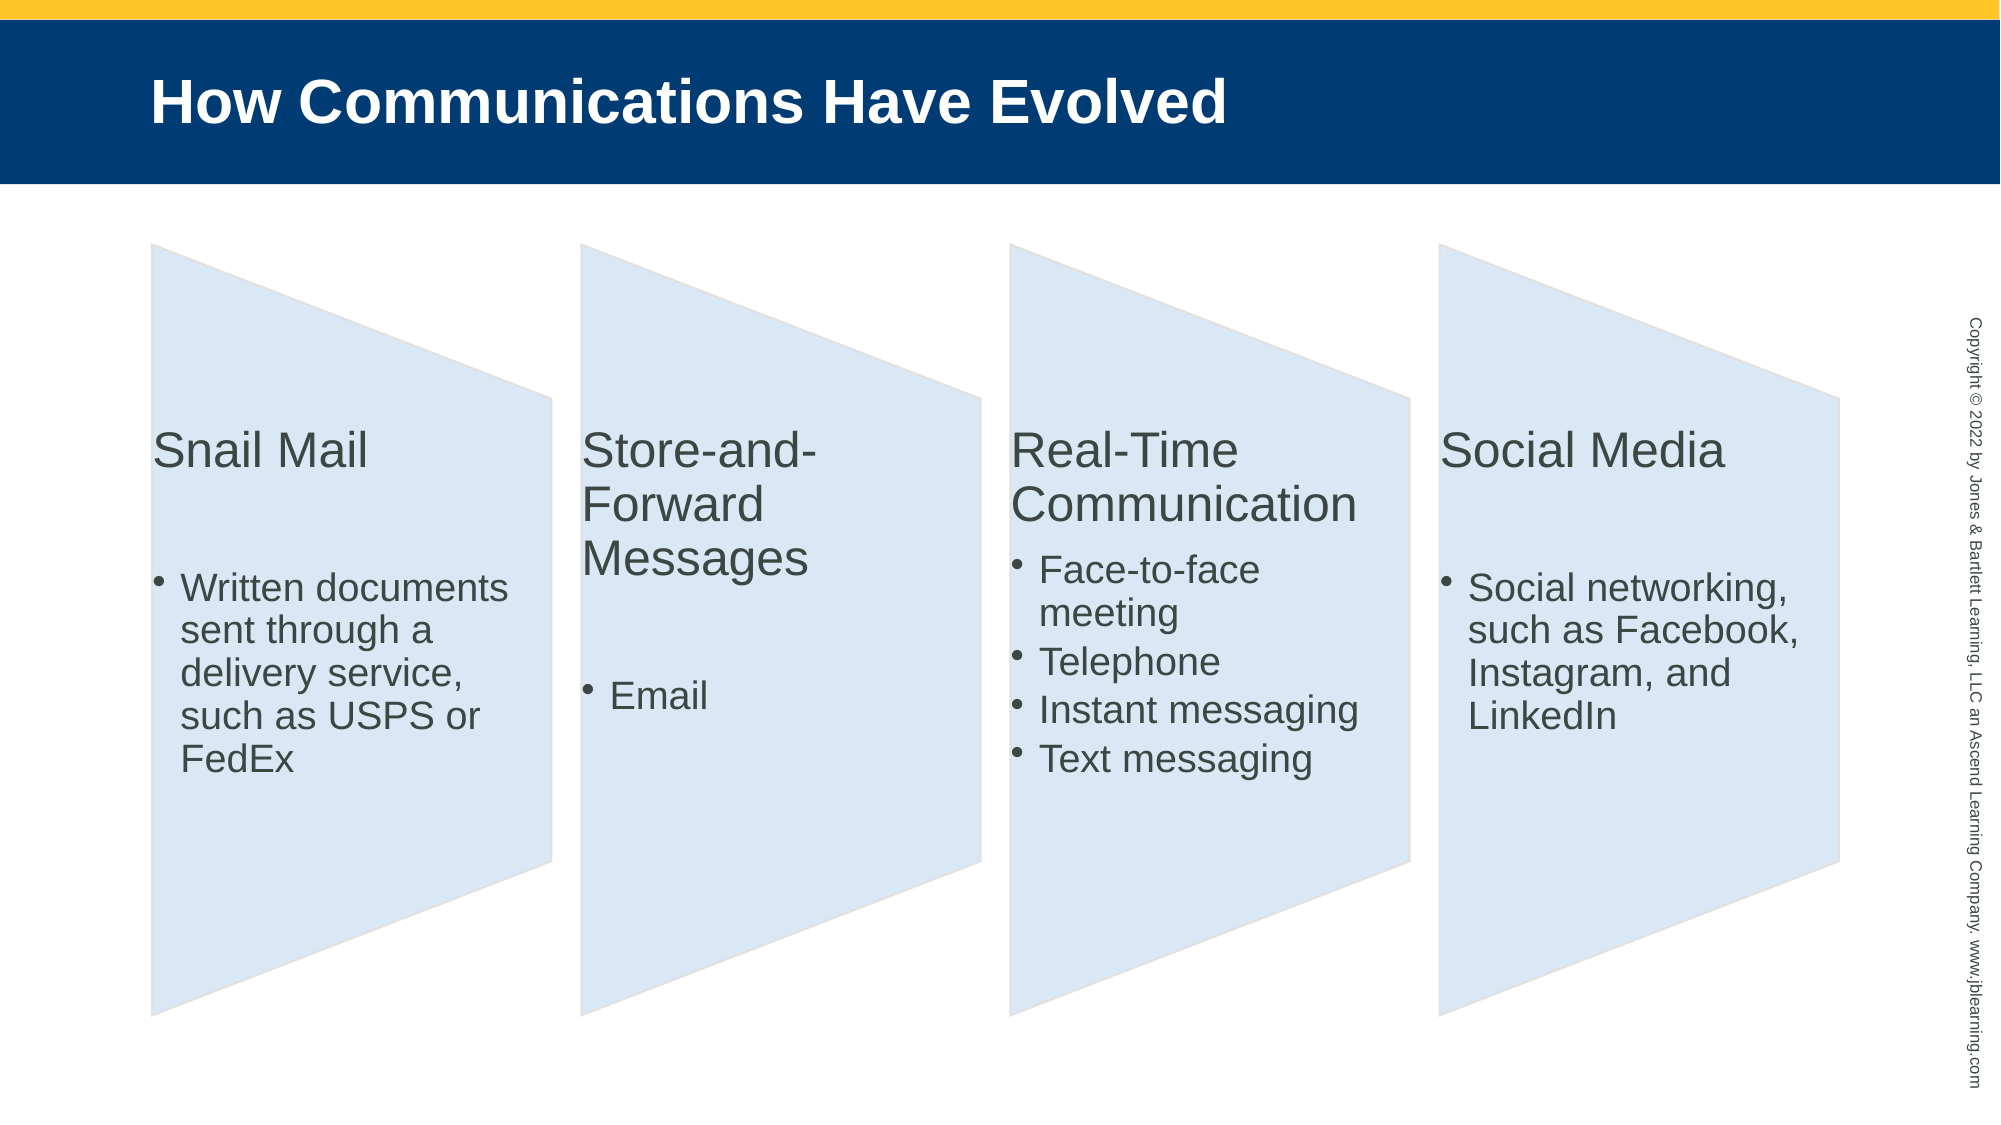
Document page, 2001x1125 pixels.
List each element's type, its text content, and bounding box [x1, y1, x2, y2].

title How Communications Have Evolved [0, 19, 2000, 185]
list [151, 244, 1840, 1016]
